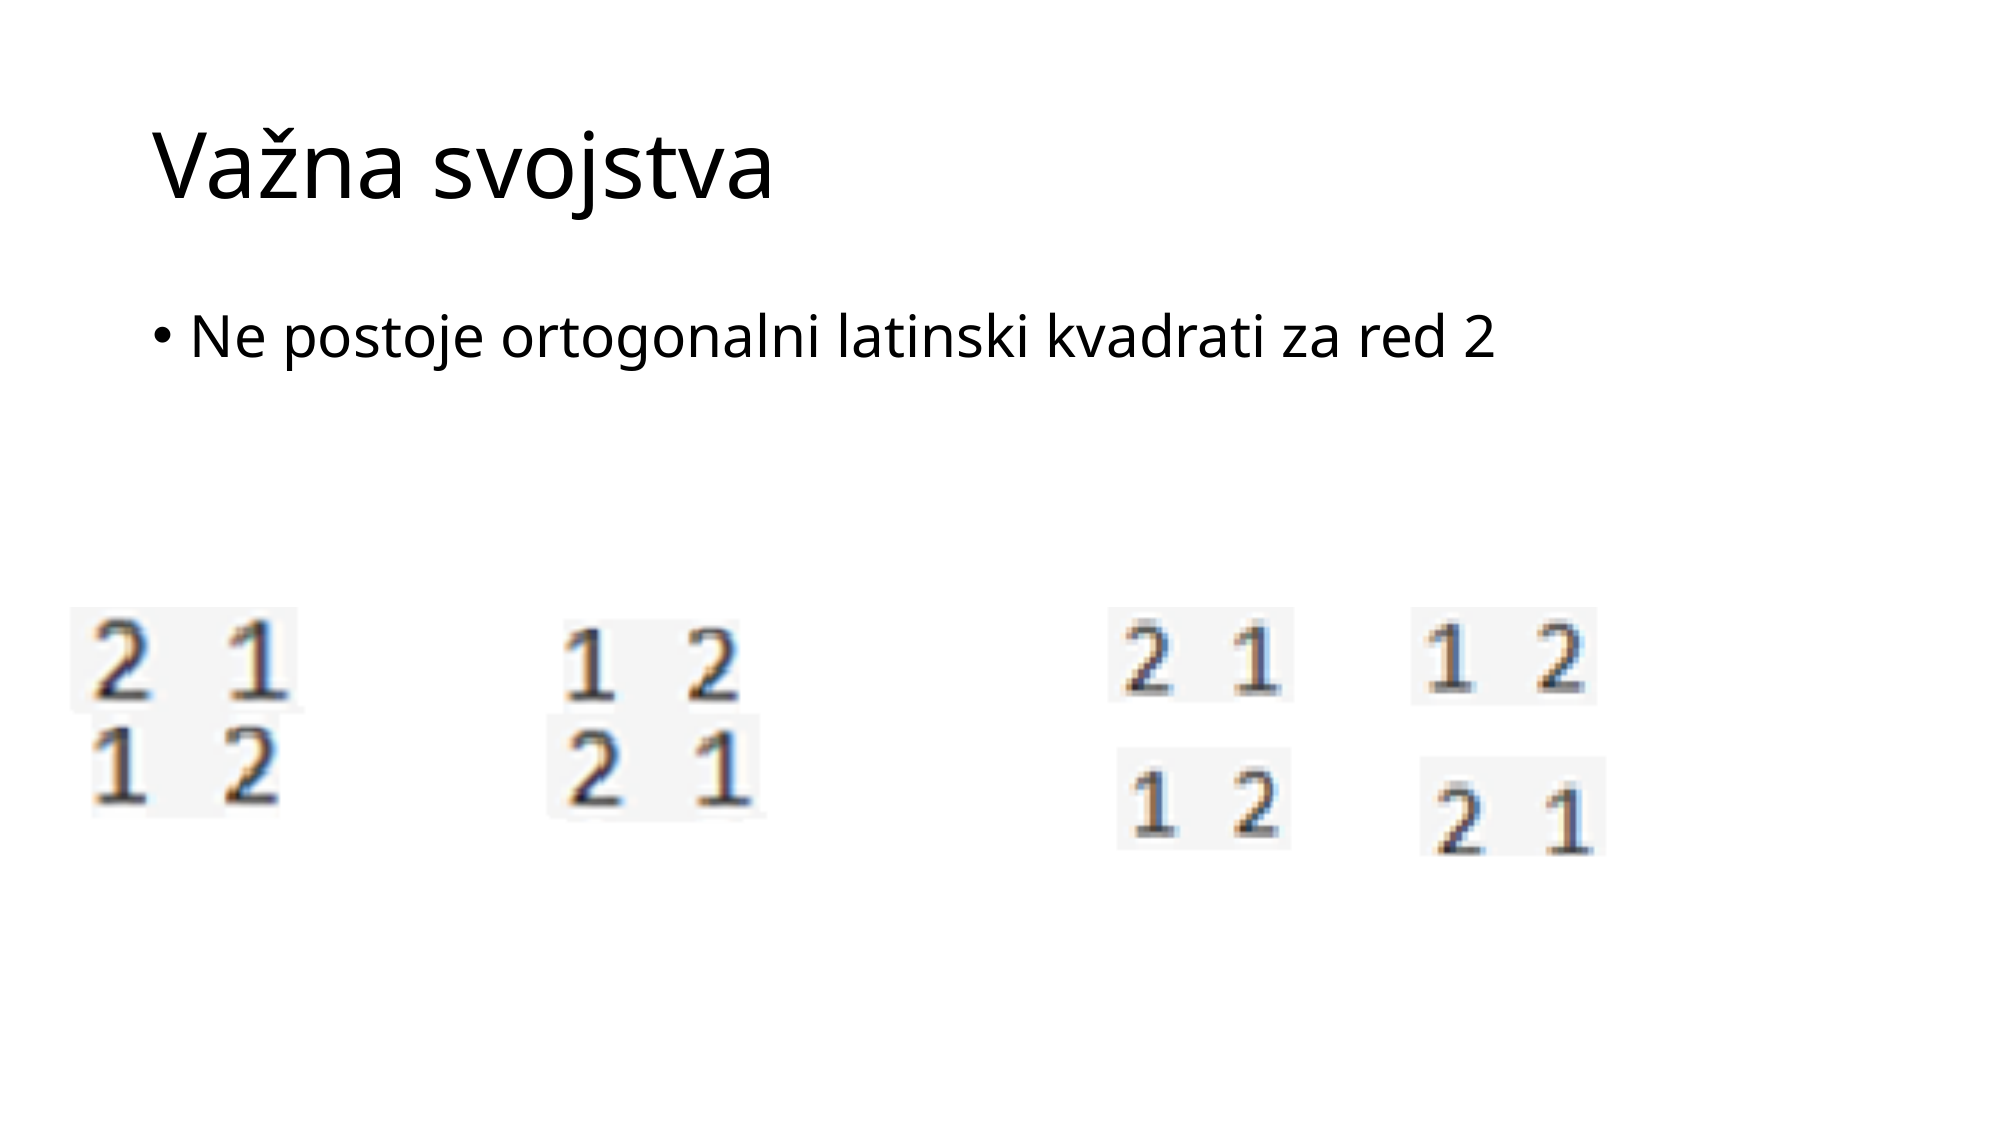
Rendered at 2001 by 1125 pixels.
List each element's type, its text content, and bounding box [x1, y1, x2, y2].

list Ne postoje ortogonalni latinski kvadrati za red 2 [137, 299, 1863, 1014]
title Važna svojstva [137, 59, 1863, 278]
picture [1106, 607, 1614, 893]
picture [68, 607, 313, 831]
picture [530, 607, 788, 831]
